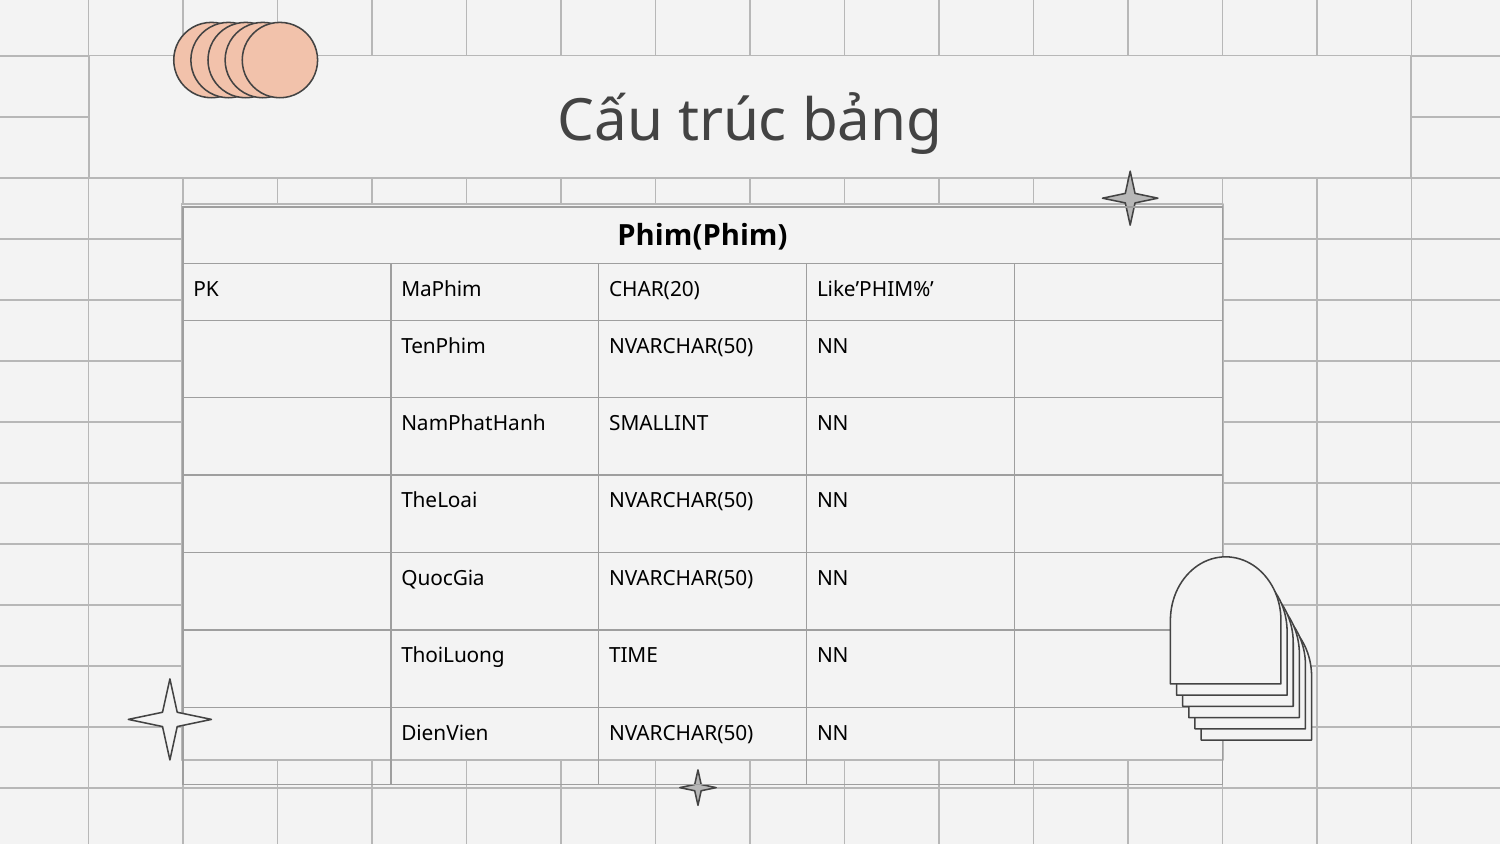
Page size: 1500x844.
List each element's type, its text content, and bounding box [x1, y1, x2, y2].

table_cell [1015, 476, 1222, 552]
table_cell NamPhatHanh [392, 398, 598, 474]
table_cell [1015, 398, 1222, 474]
table_cell PK [184, 264, 390, 320]
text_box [173, 22, 318, 98]
table_header Phim(Phim) [184, 208, 1222, 263]
table_cell [1015, 708, 1222, 784]
table_cell SMALLINT [599, 398, 806, 474]
table_cell DienVien [392, 708, 598, 784]
table_cell ThoiLuong [392, 631, 598, 707]
table_cell [184, 708, 390, 784]
table_cell TheLoai [392, 476, 598, 552]
table_cell [184, 321, 390, 397]
title Cấu trúc bảng [88, 55, 1412, 178]
table_cell NN [807, 321, 1014, 397]
table_cell NN [807, 631, 1014, 707]
table_cell QuocGia [392, 553, 598, 629]
table_cell [1015, 631, 1165, 707]
table_cell [184, 553, 390, 629]
table_cell NVARCHAR(50) [599, 553, 806, 629]
table_cell [1015, 553, 1222, 629]
table_cell CHAR(20) [599, 264, 806, 320]
table_cell [184, 398, 390, 474]
table_cell TenPhim [392, 321, 598, 397]
table_cell NN [807, 708, 1014, 784]
text_box [1102, 171, 1158, 206]
table_cell Like’PHIM%’ [807, 264, 1014, 320]
table_cell NVARCHAR(50) [599, 708, 806, 784]
table_cell [1015, 264, 1222, 320]
table_cell NVARCHAR(50) [599, 321, 806, 397]
table_cell [184, 631, 390, 707]
table_cell TIME [599, 631, 806, 707]
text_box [1170, 556, 1312, 741]
table_cell [1015, 321, 1222, 397]
table_cell [184, 476, 390, 552]
table_cell MaPhim [392, 264, 598, 320]
text_box [128, 678, 212, 760]
table_cell NVARCHAR(50) [599, 476, 806, 552]
table_cell NN [807, 398, 1014, 474]
table_cell NN [807, 476, 1014, 552]
table_cell NN [807, 553, 1014, 629]
